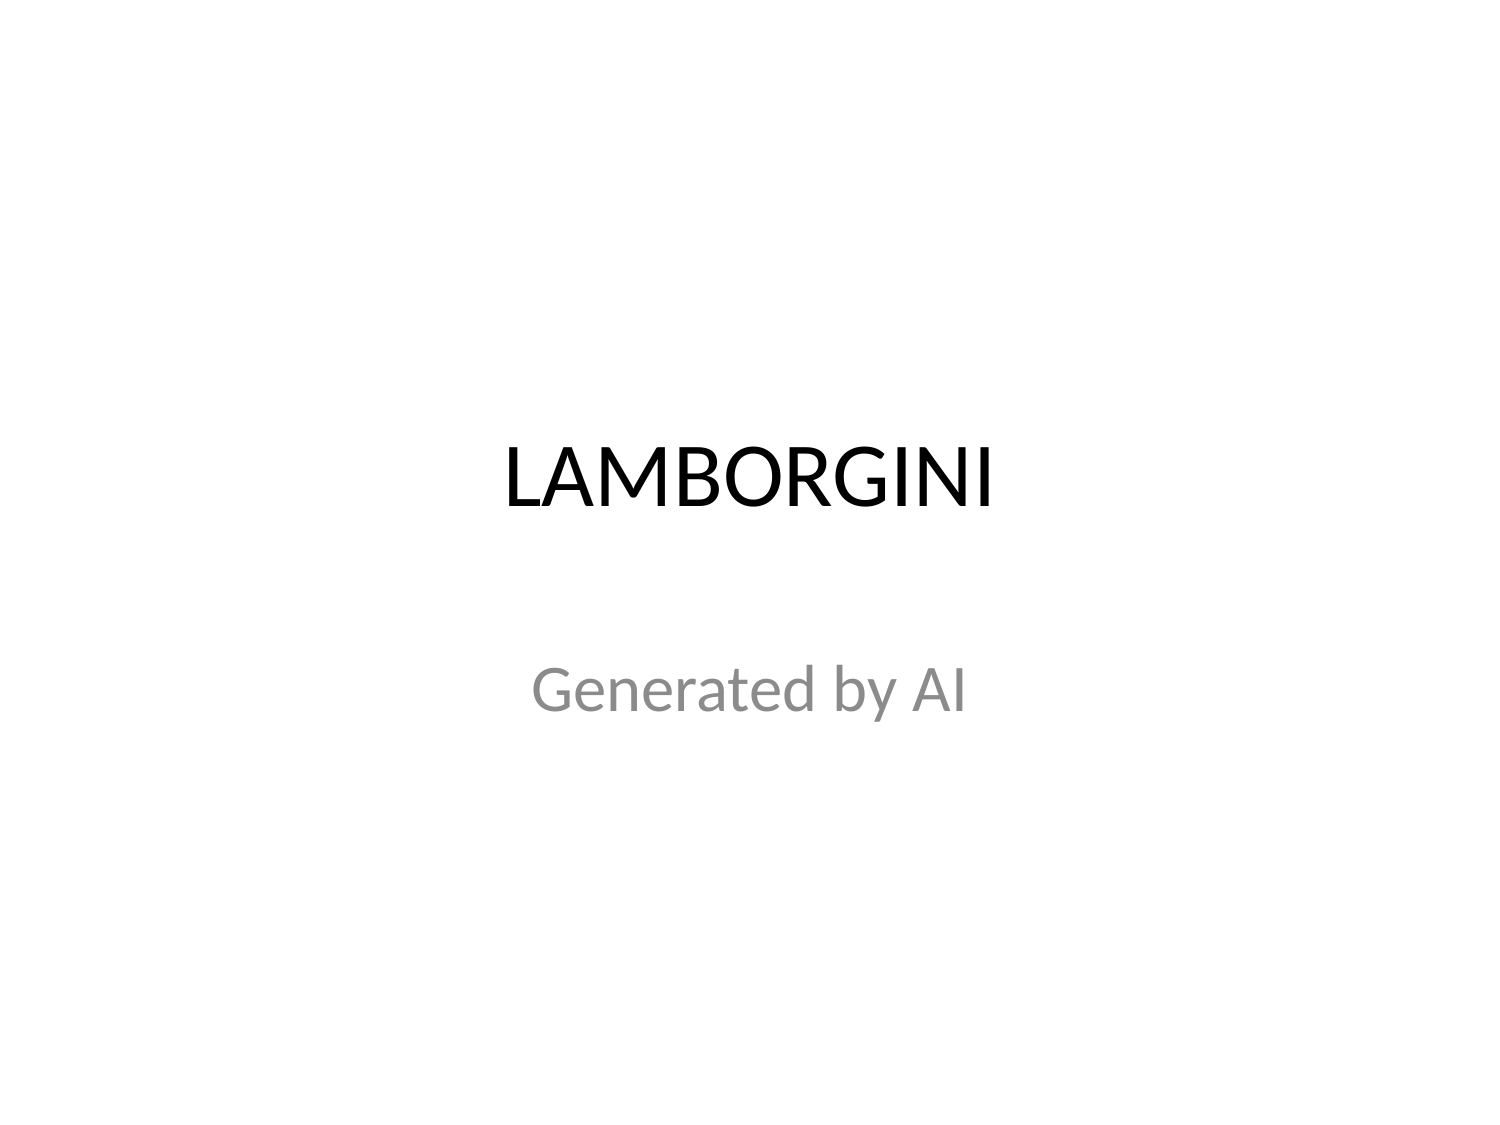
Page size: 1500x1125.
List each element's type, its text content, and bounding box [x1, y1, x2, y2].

subtitle Generated by AI [225, 637, 1275, 925]
title LAMBORGINI [112, 349, 1388, 591]
